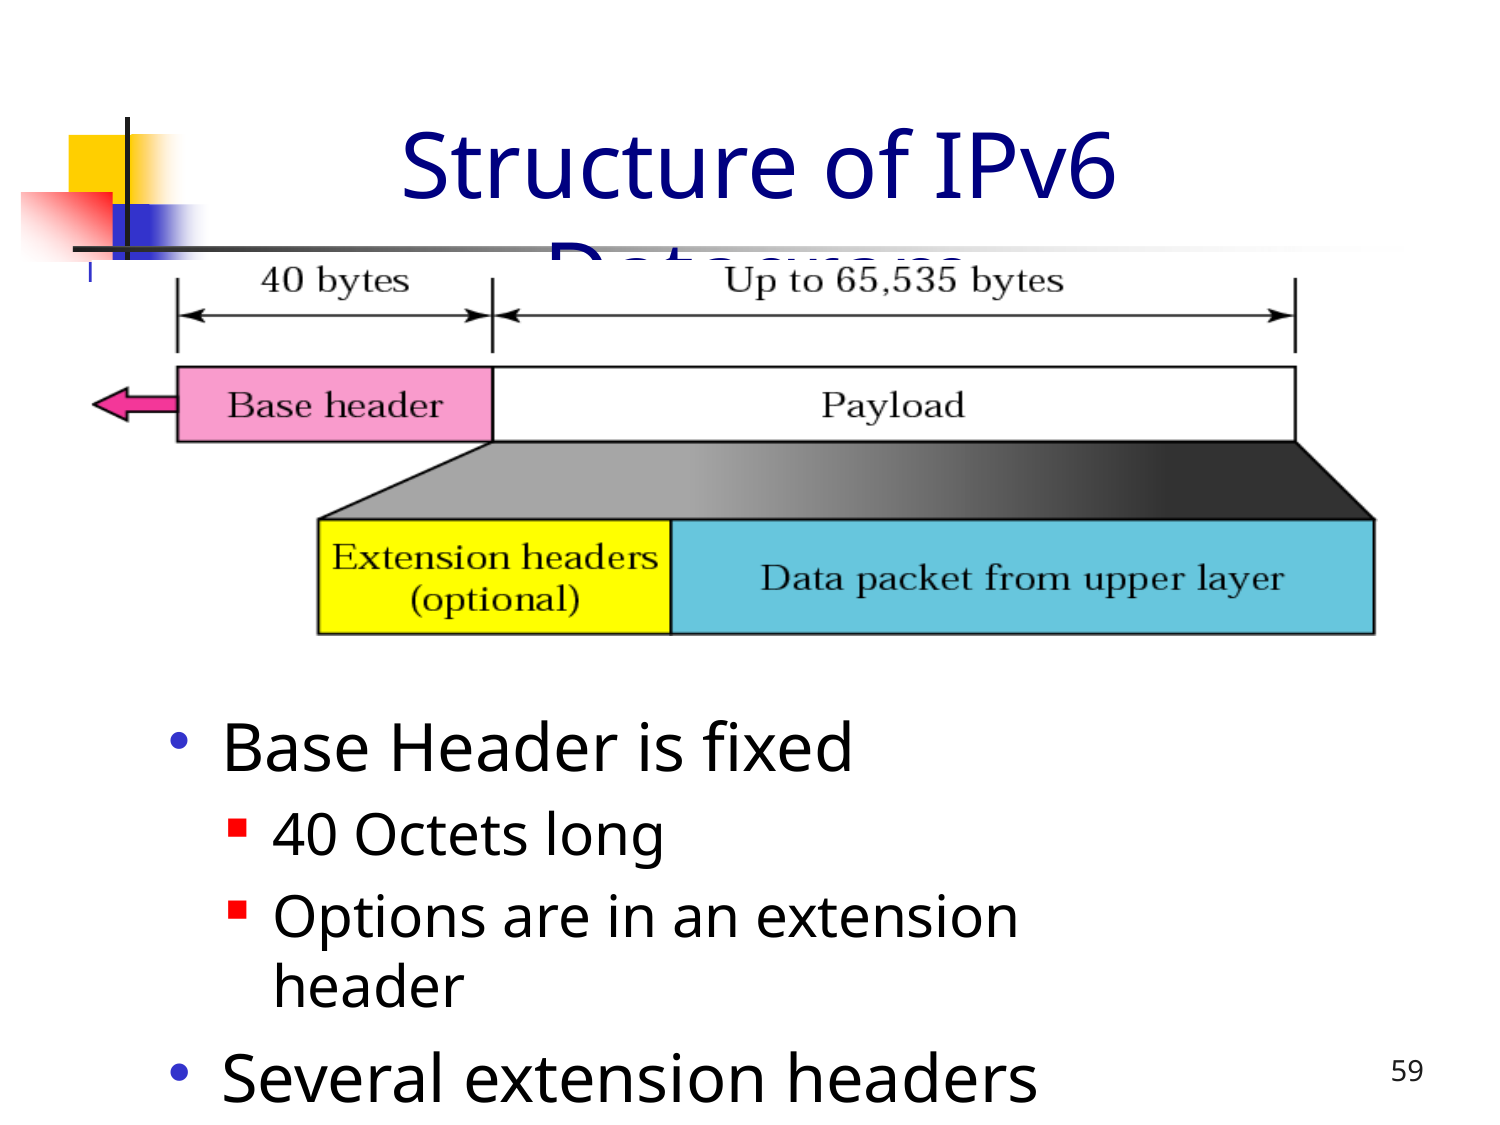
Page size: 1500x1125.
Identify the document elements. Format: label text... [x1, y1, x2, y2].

slide_number 59 [1386, 1059, 1457, 1094]
picture [20, 134, 1423, 262]
text_box [91, 260, 1378, 636]
text_box Base Header is fixed 40 Octets long Options are in an extension header Several extension headers [166, 704, 1178, 1116]
title Structure of IPv6 Datagram [198, 107, 1319, 218]
